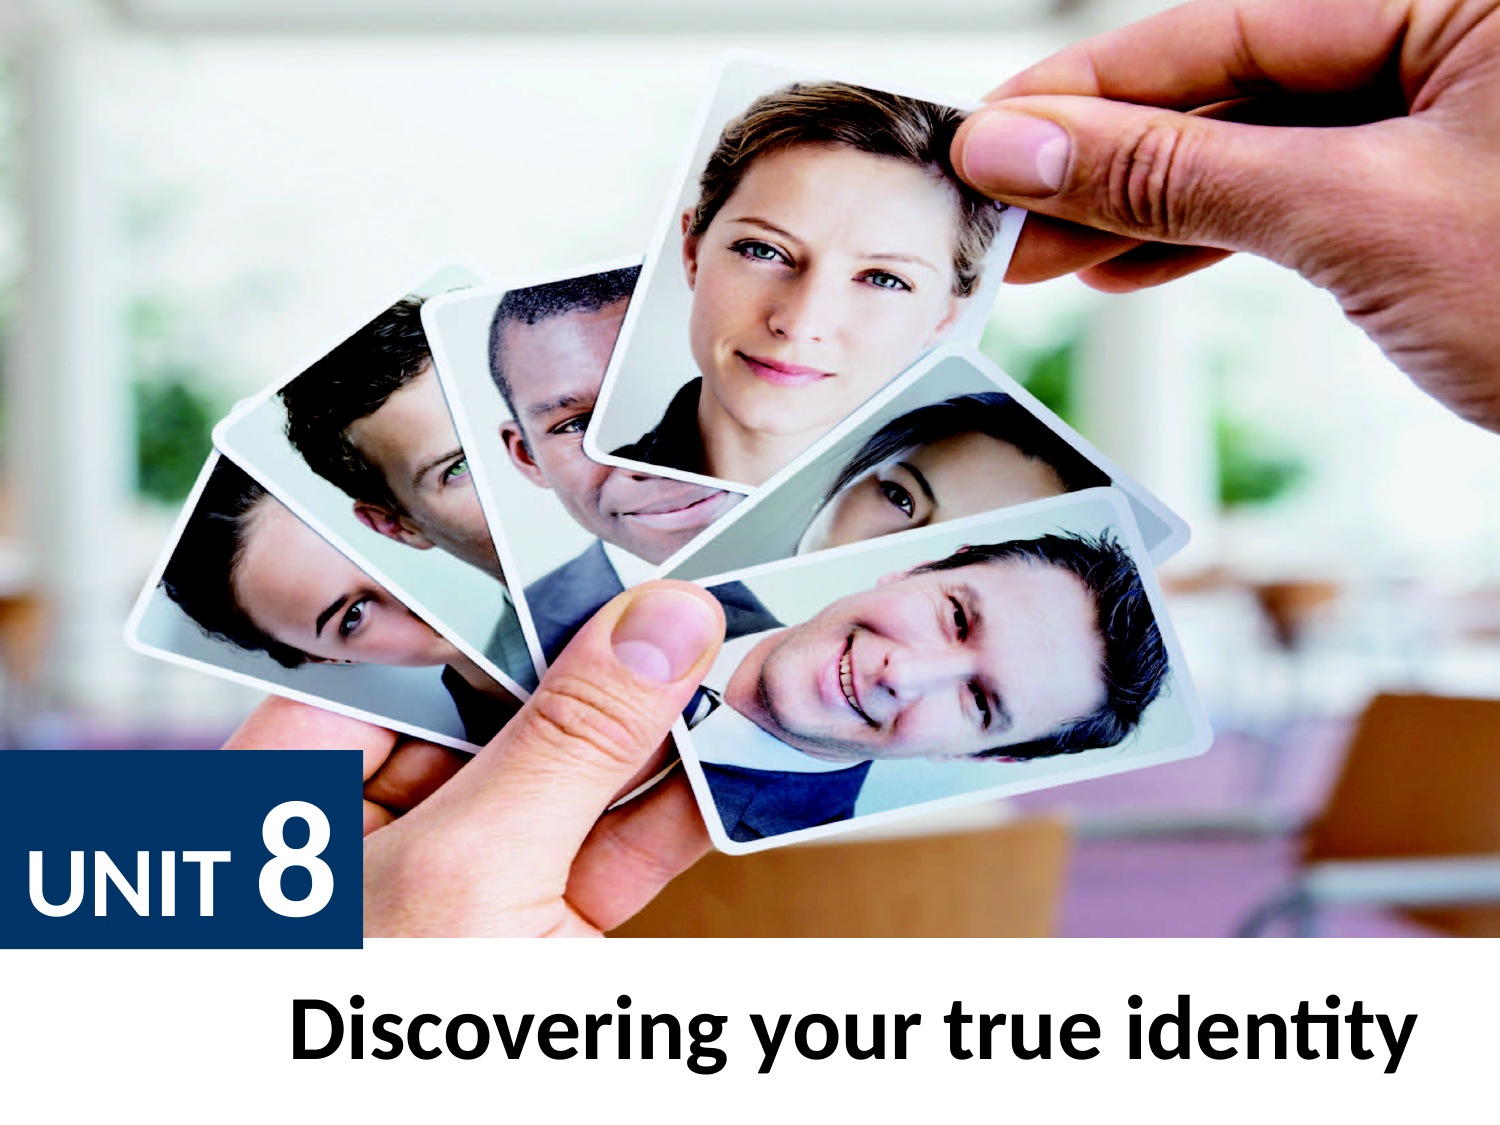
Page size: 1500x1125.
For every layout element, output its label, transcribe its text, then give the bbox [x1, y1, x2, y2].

text_box UNIT 8 [0, 946, 364, 950]
picture [0, 0, 1500, 938]
text_box Discovering your true identity [128, 960, 1454, 1125]
